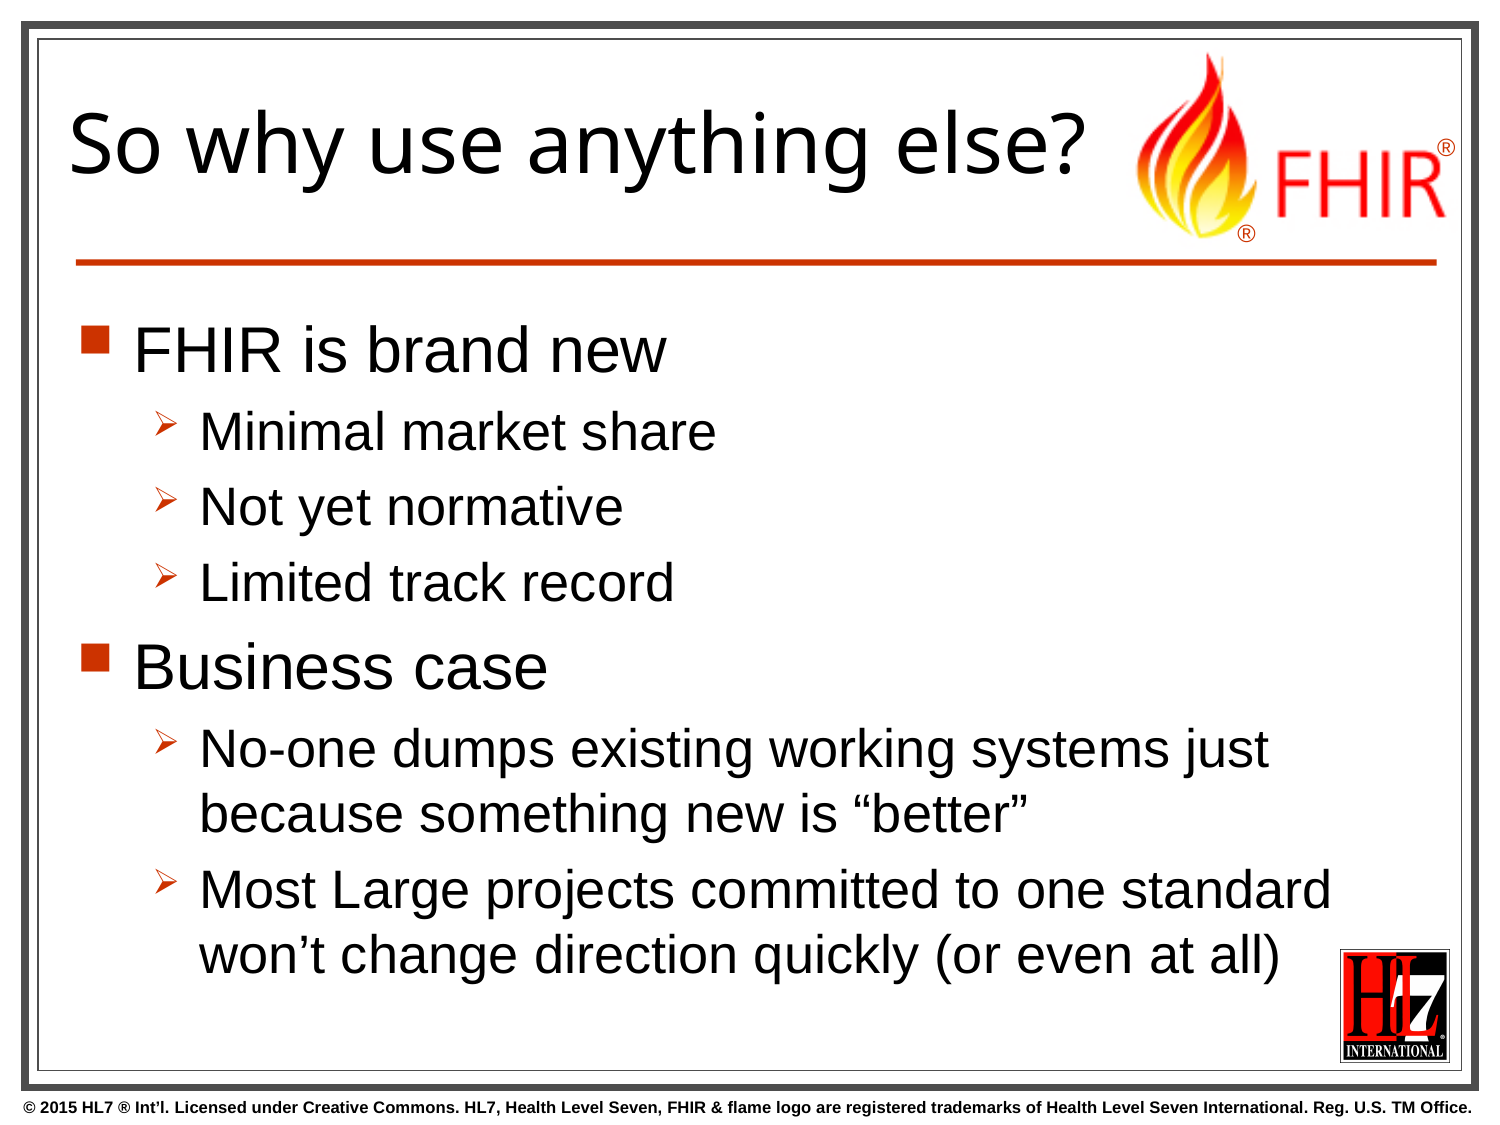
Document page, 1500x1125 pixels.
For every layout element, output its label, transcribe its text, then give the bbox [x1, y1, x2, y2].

picture [1124, 42, 1458, 249]
title So why use anything else? [53, 54, 1128, 244]
picture [1340, 949, 1450, 1063]
list FHIR is brand new Minimal market share Not yet normative Limited track record Business case No-one dumps existing working systems just because something new is “better” Most Large projects committed to one standard won’t change direction quickly (or even at all) [62, 299, 1438, 1059]
